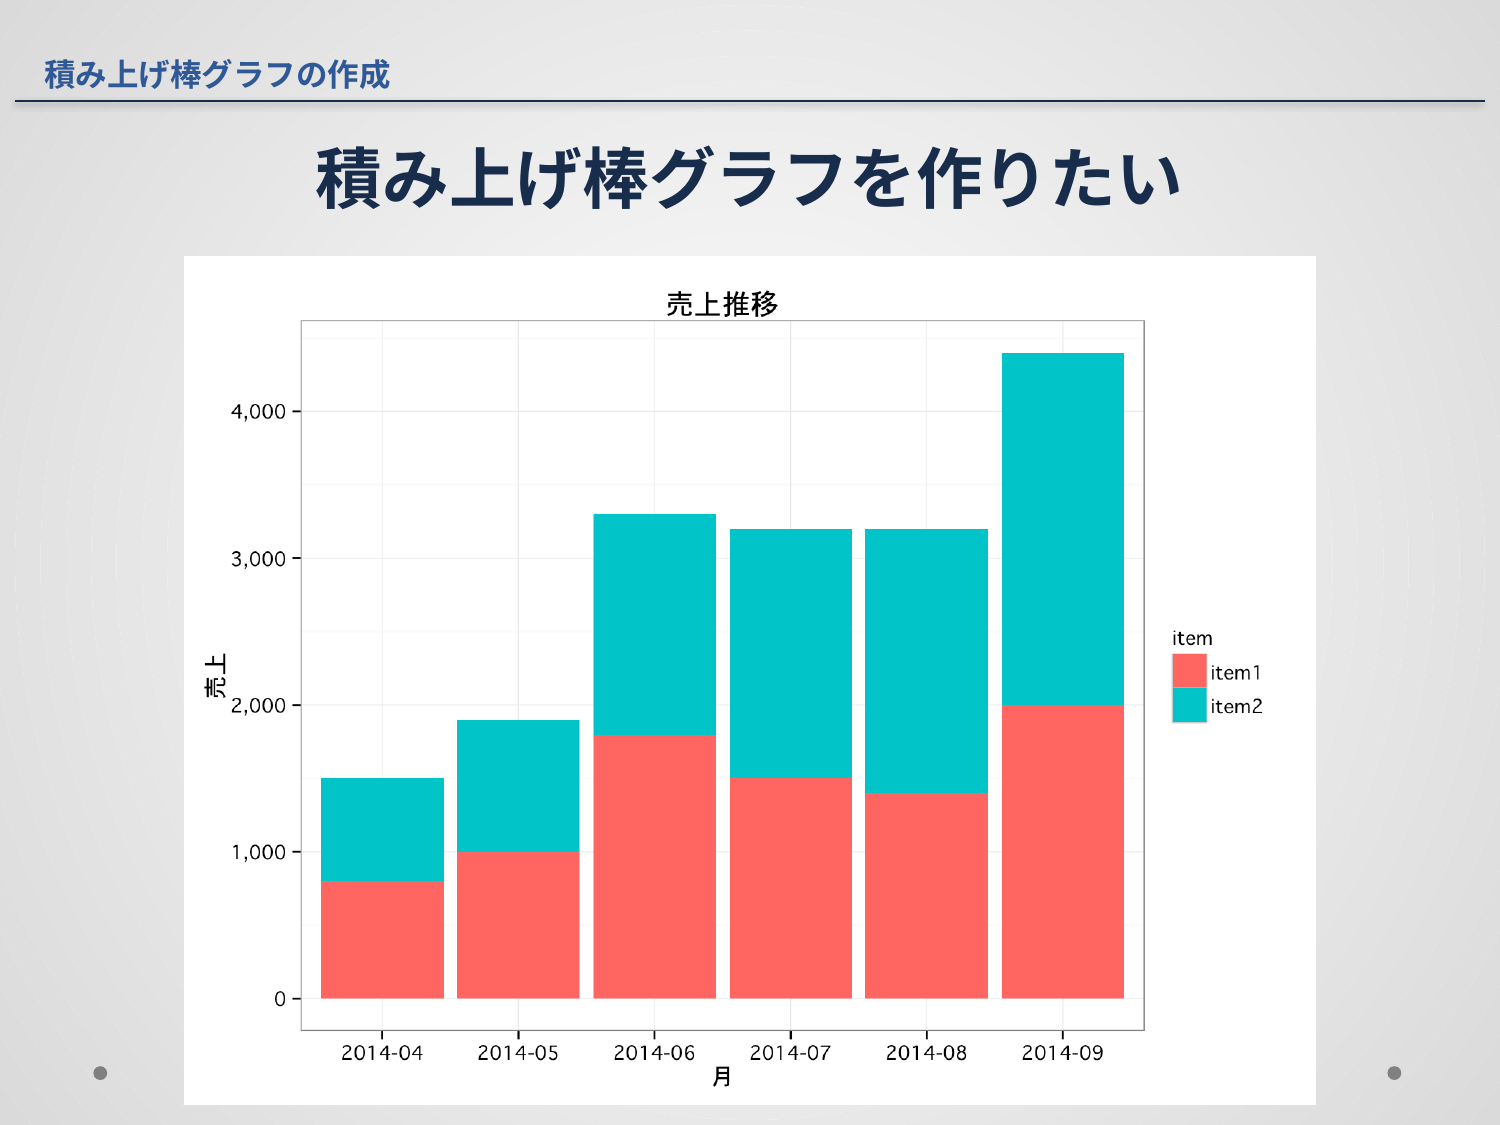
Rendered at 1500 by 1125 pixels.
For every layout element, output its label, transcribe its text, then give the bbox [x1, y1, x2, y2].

text_box 積み上げ棒グラフを作りたい [28, 129, 1471, 225]
title 積み上げ棒グラフの作成 [29, 9, 1471, 97]
picture [184, 256, 1316, 1105]
